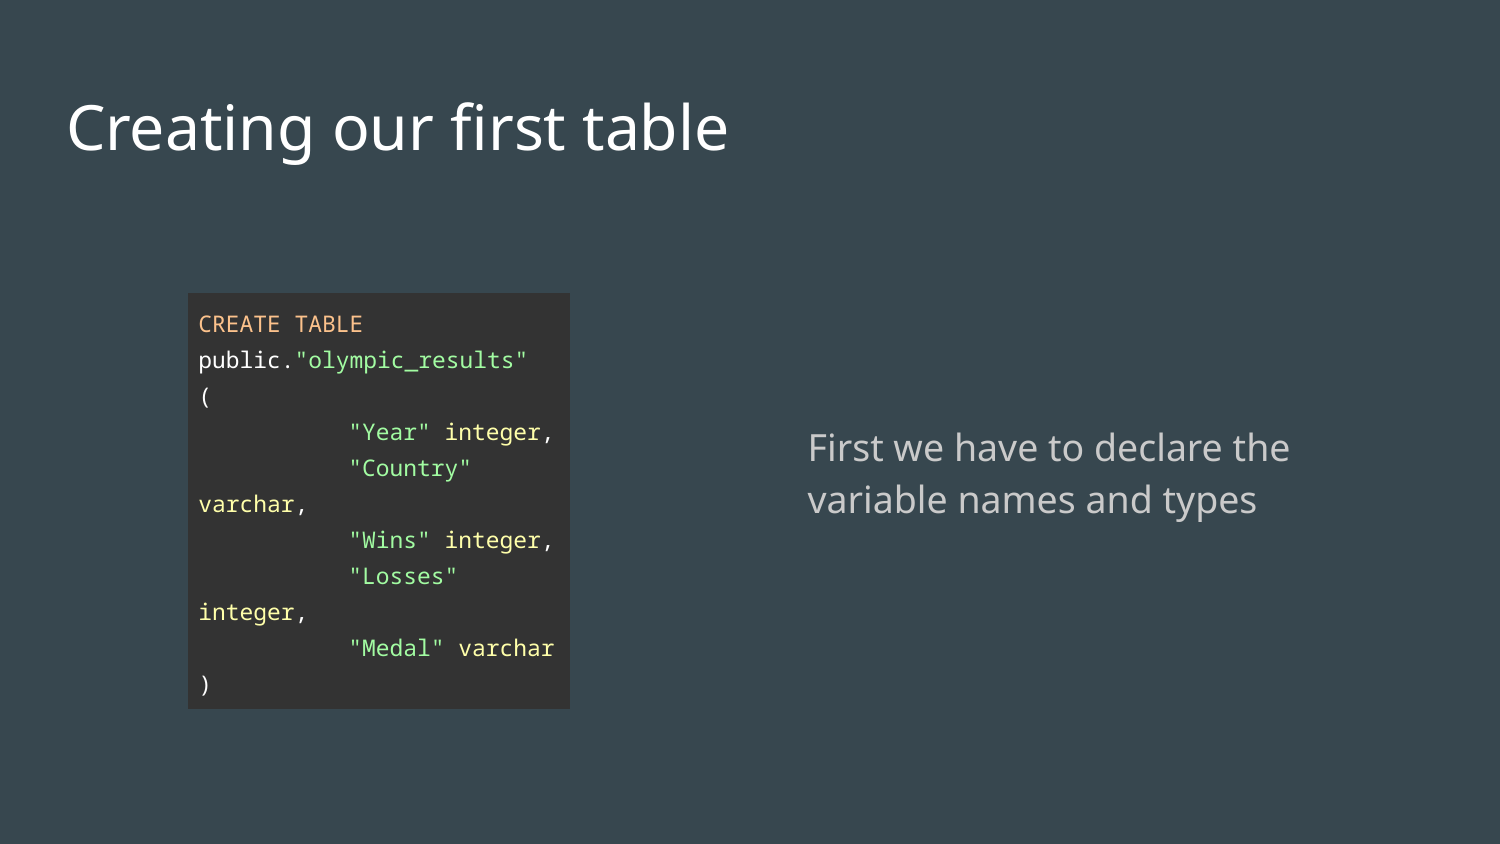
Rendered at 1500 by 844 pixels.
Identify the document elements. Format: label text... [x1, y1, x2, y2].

list First we have to declare the variable names and types [792, 189, 1449, 750]
title Creating our first table [51, 72, 1449, 167]
list [51, 189, 708, 750]
table_header CREATE TABLE public."olympic_results" ( "Year" integer, "Country" varchar, "Wins" integer, "Losses" integer, "Medal" varchar ) [188, 293, 570, 709]
